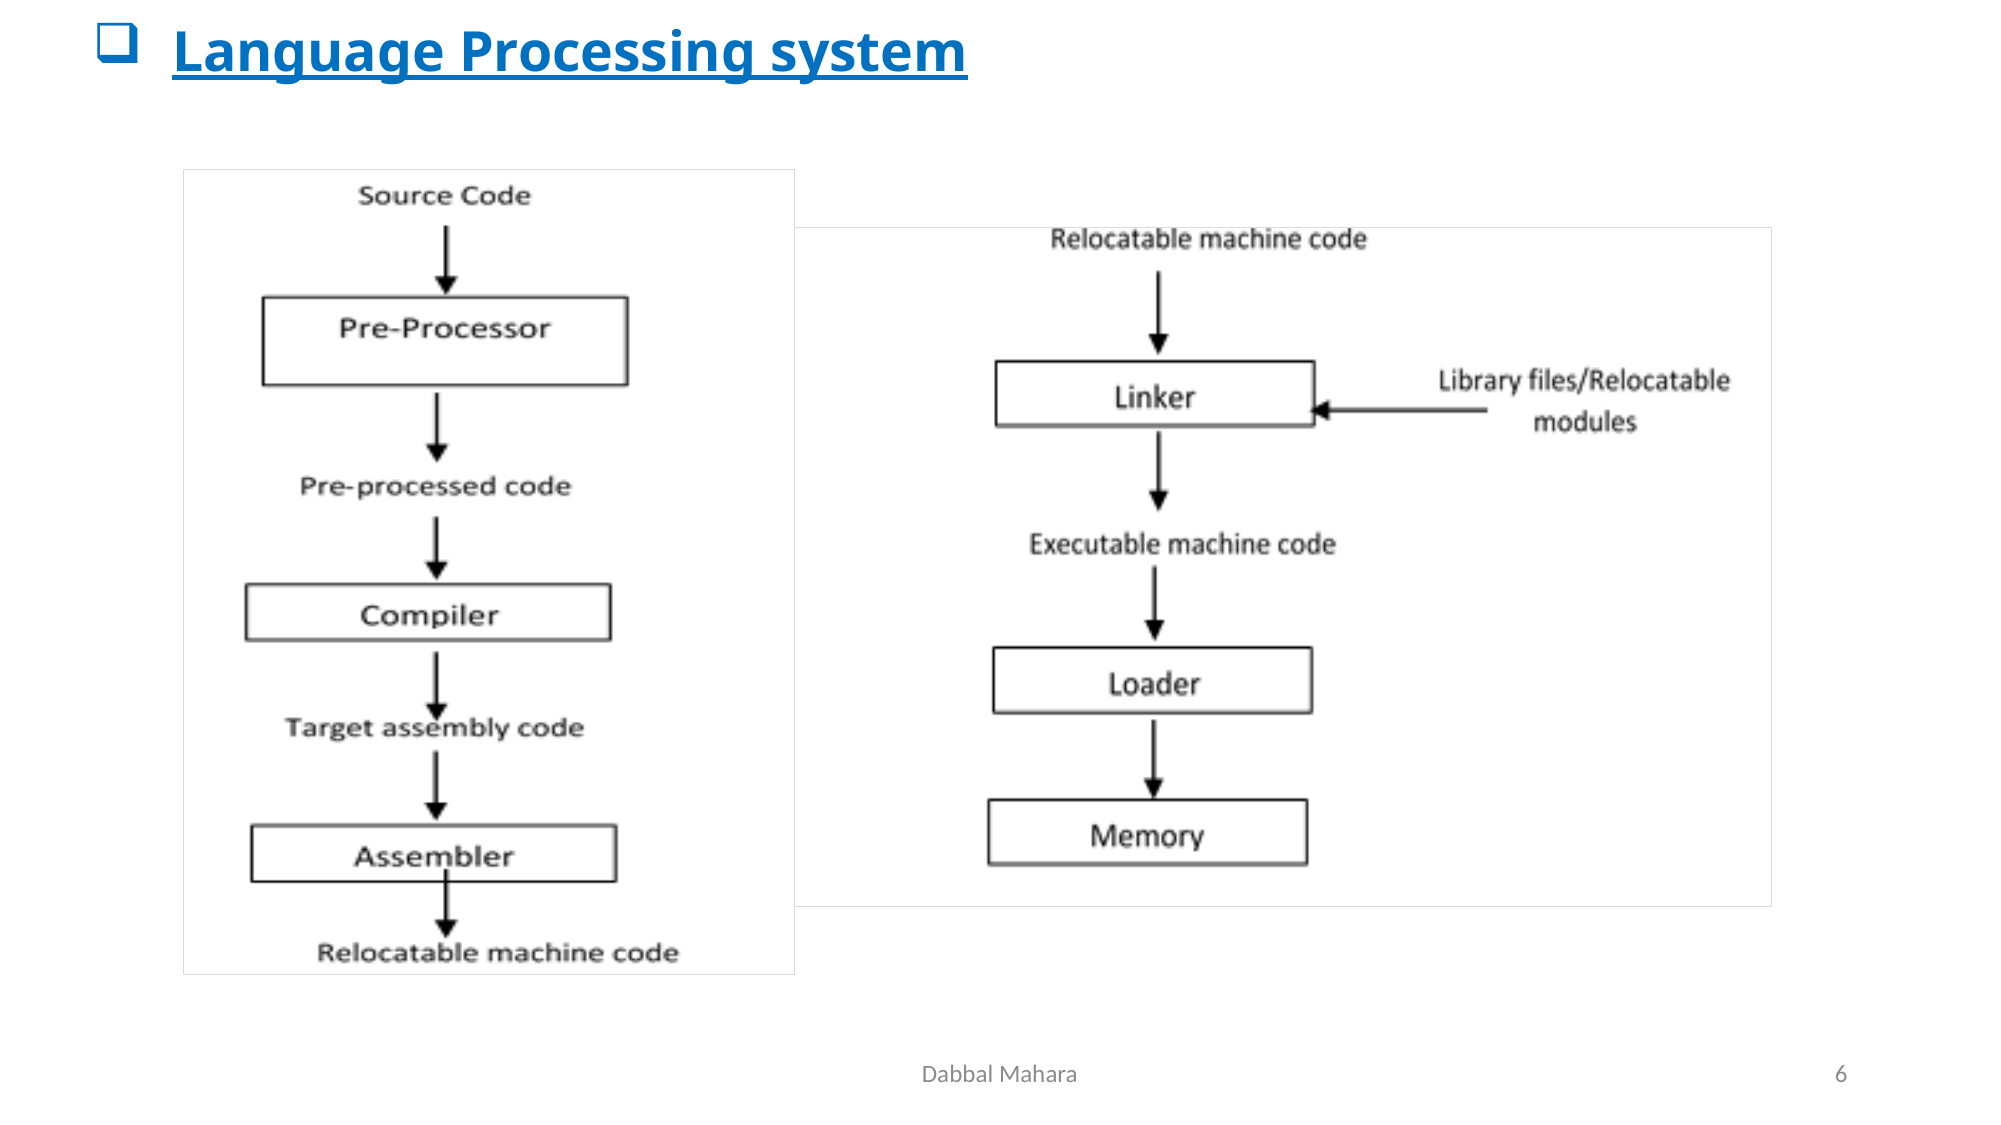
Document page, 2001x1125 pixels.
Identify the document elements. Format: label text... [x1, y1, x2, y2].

title Language Processing system [77, 15, 1803, 91]
footer Dabbal Mahara [662, 1042, 1338, 1103]
slide_number 6 [1412, 1042, 1863, 1103]
picture [183, 169, 1772, 975]
